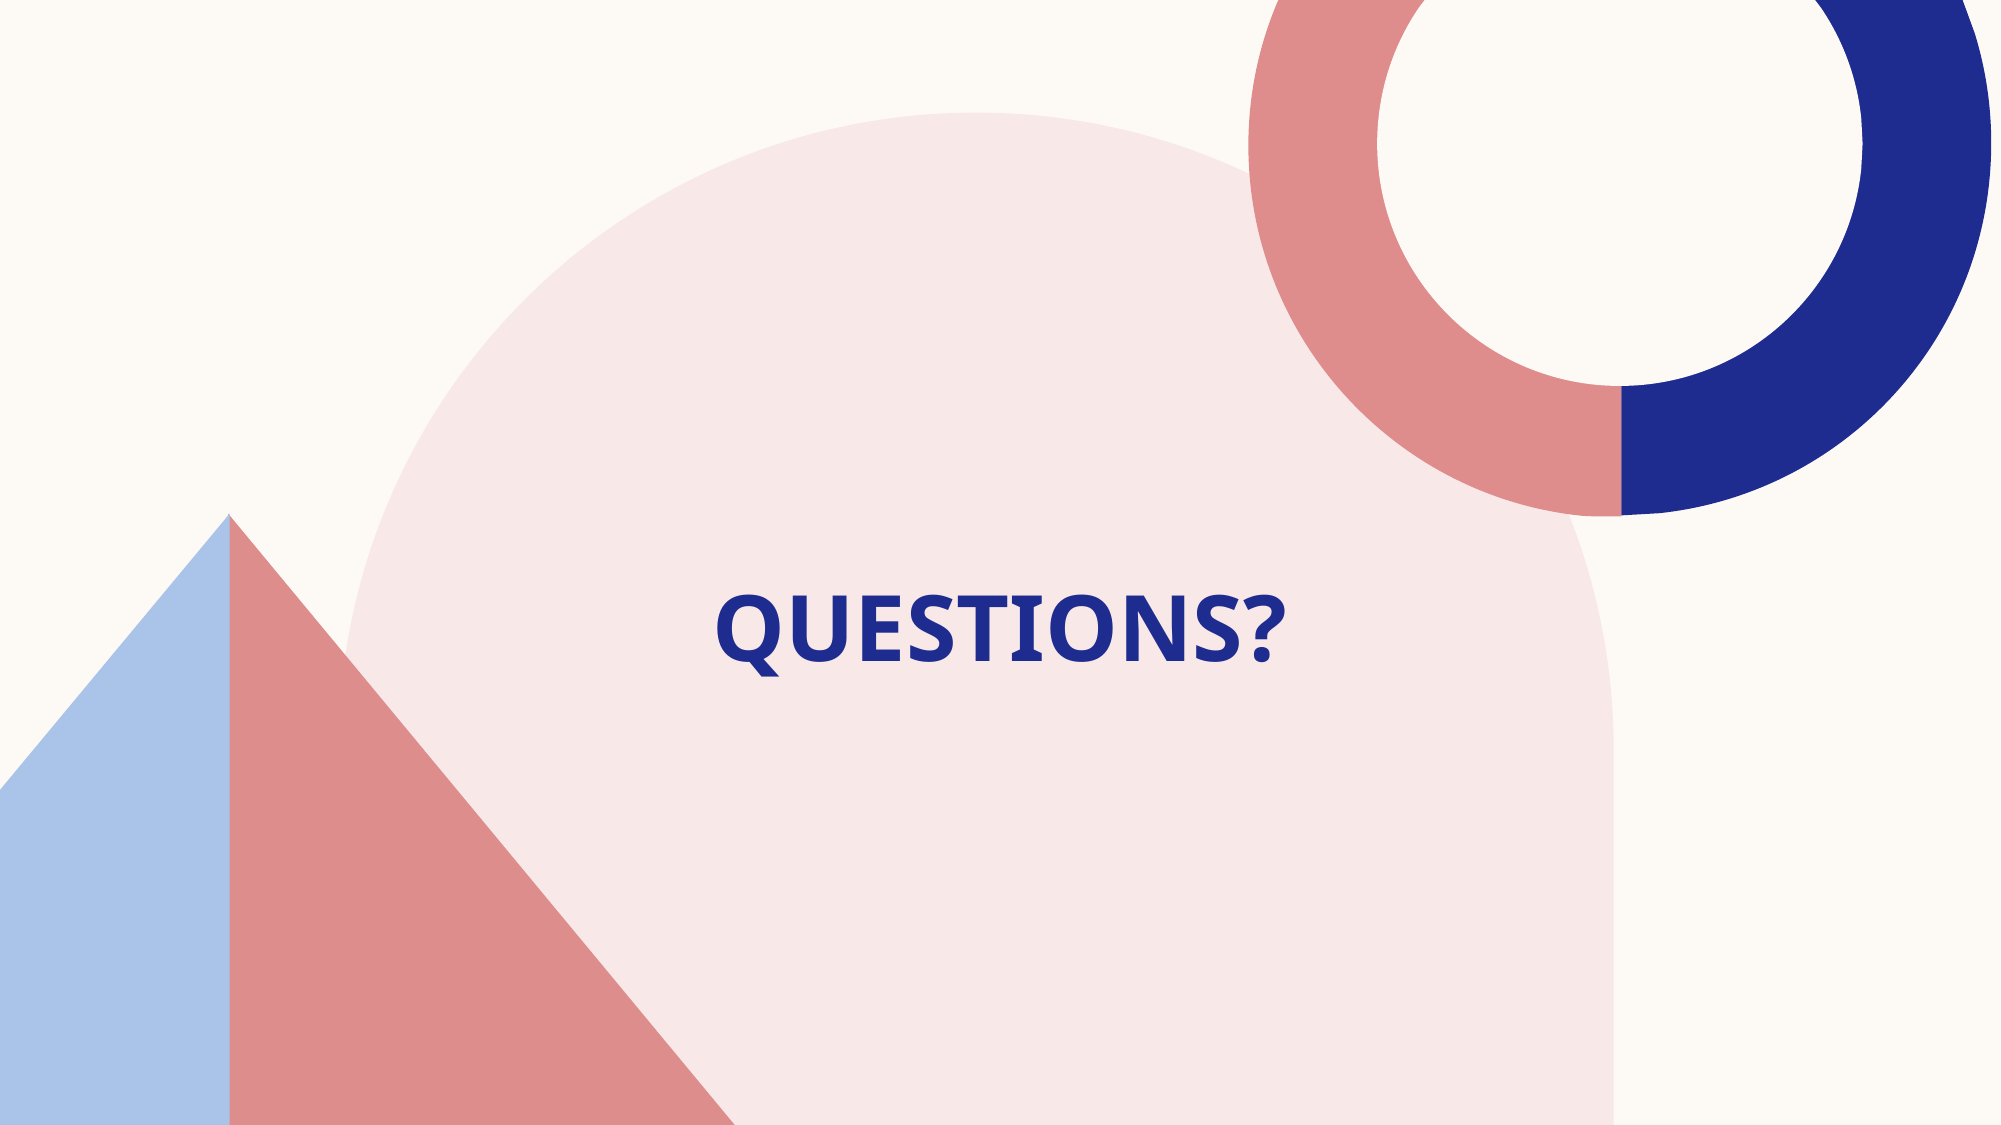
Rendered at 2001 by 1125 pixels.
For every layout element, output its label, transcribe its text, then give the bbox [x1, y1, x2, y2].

title Questions? [474, 562, 1525, 689]
